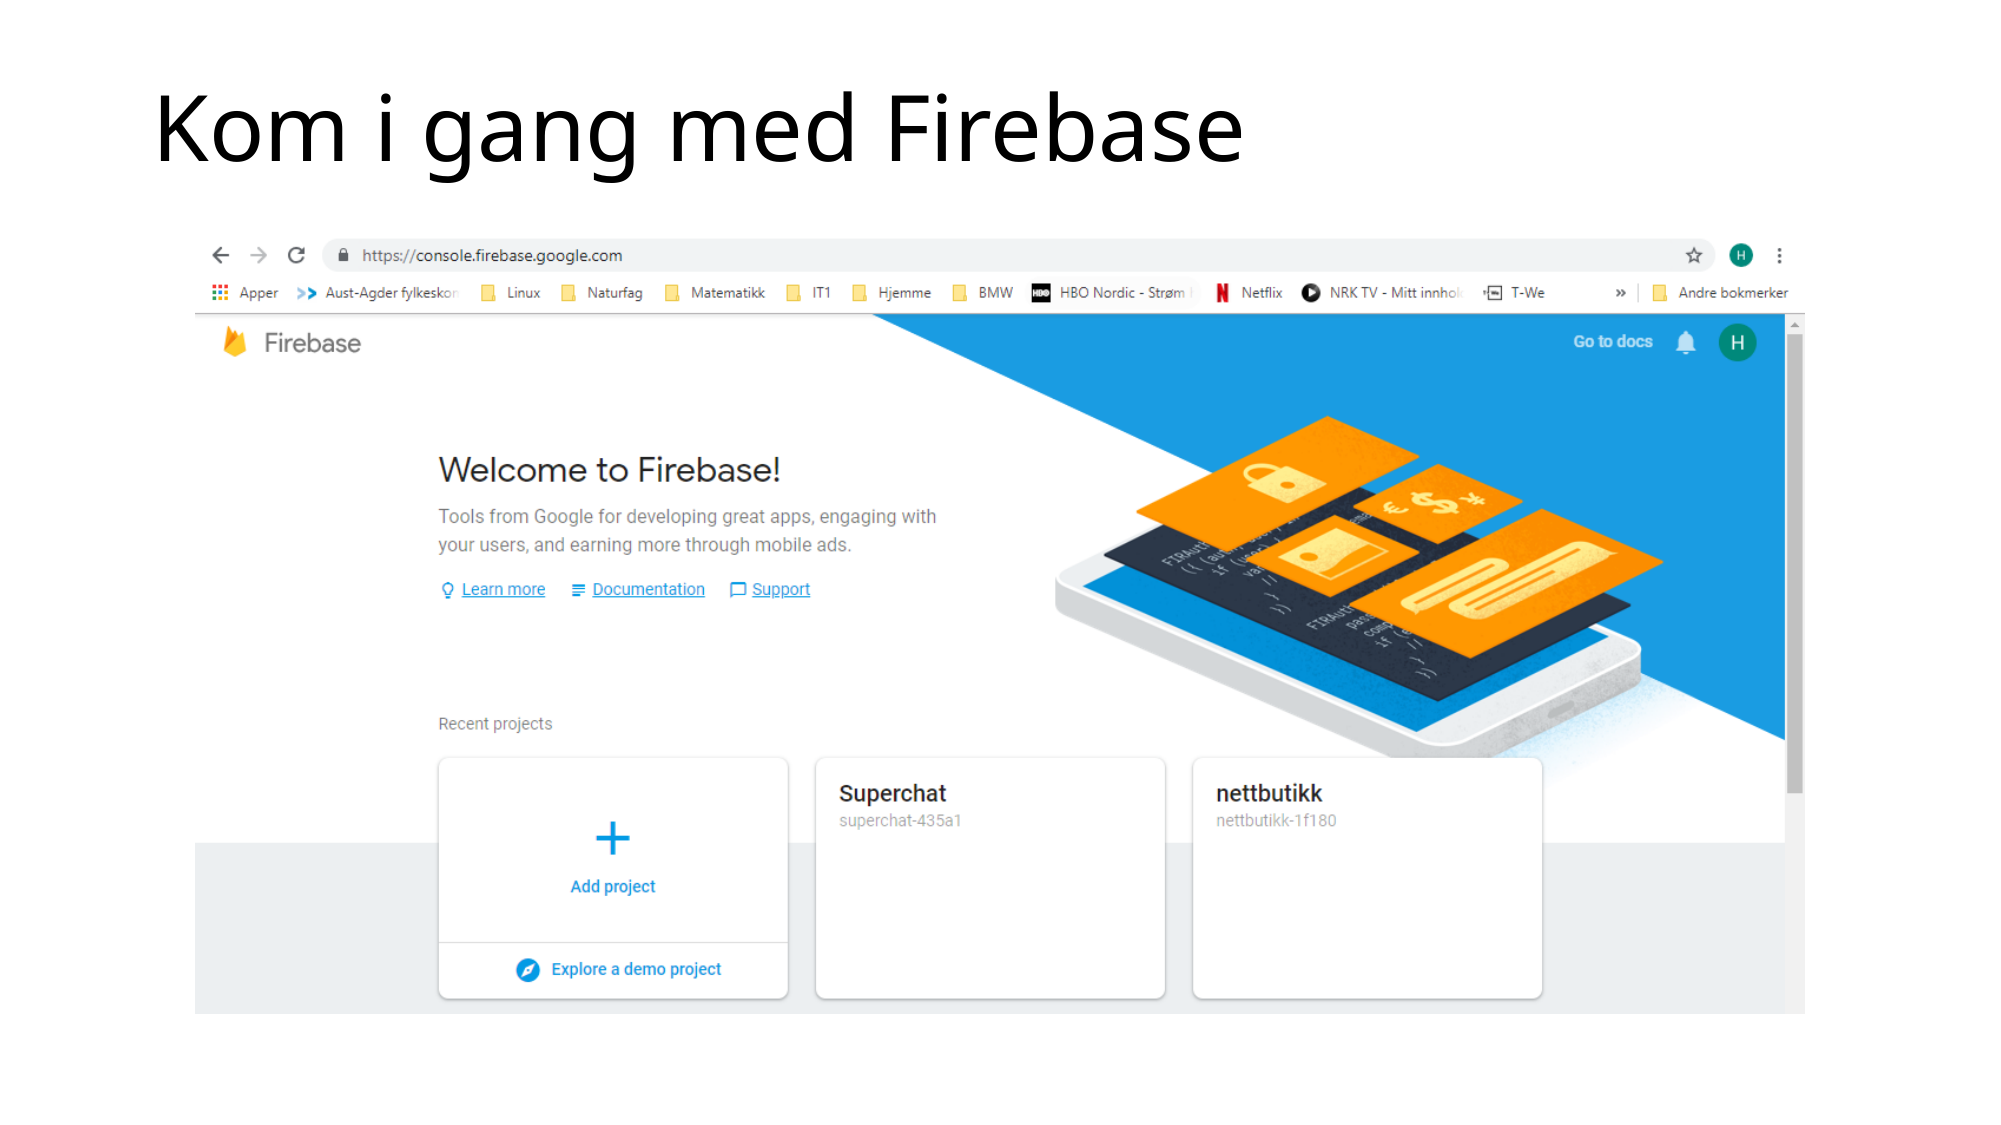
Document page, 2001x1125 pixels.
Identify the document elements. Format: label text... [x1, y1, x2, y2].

title Kom i gang med Firebase [137, 59, 1863, 204]
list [195, 234, 1805, 1014]
